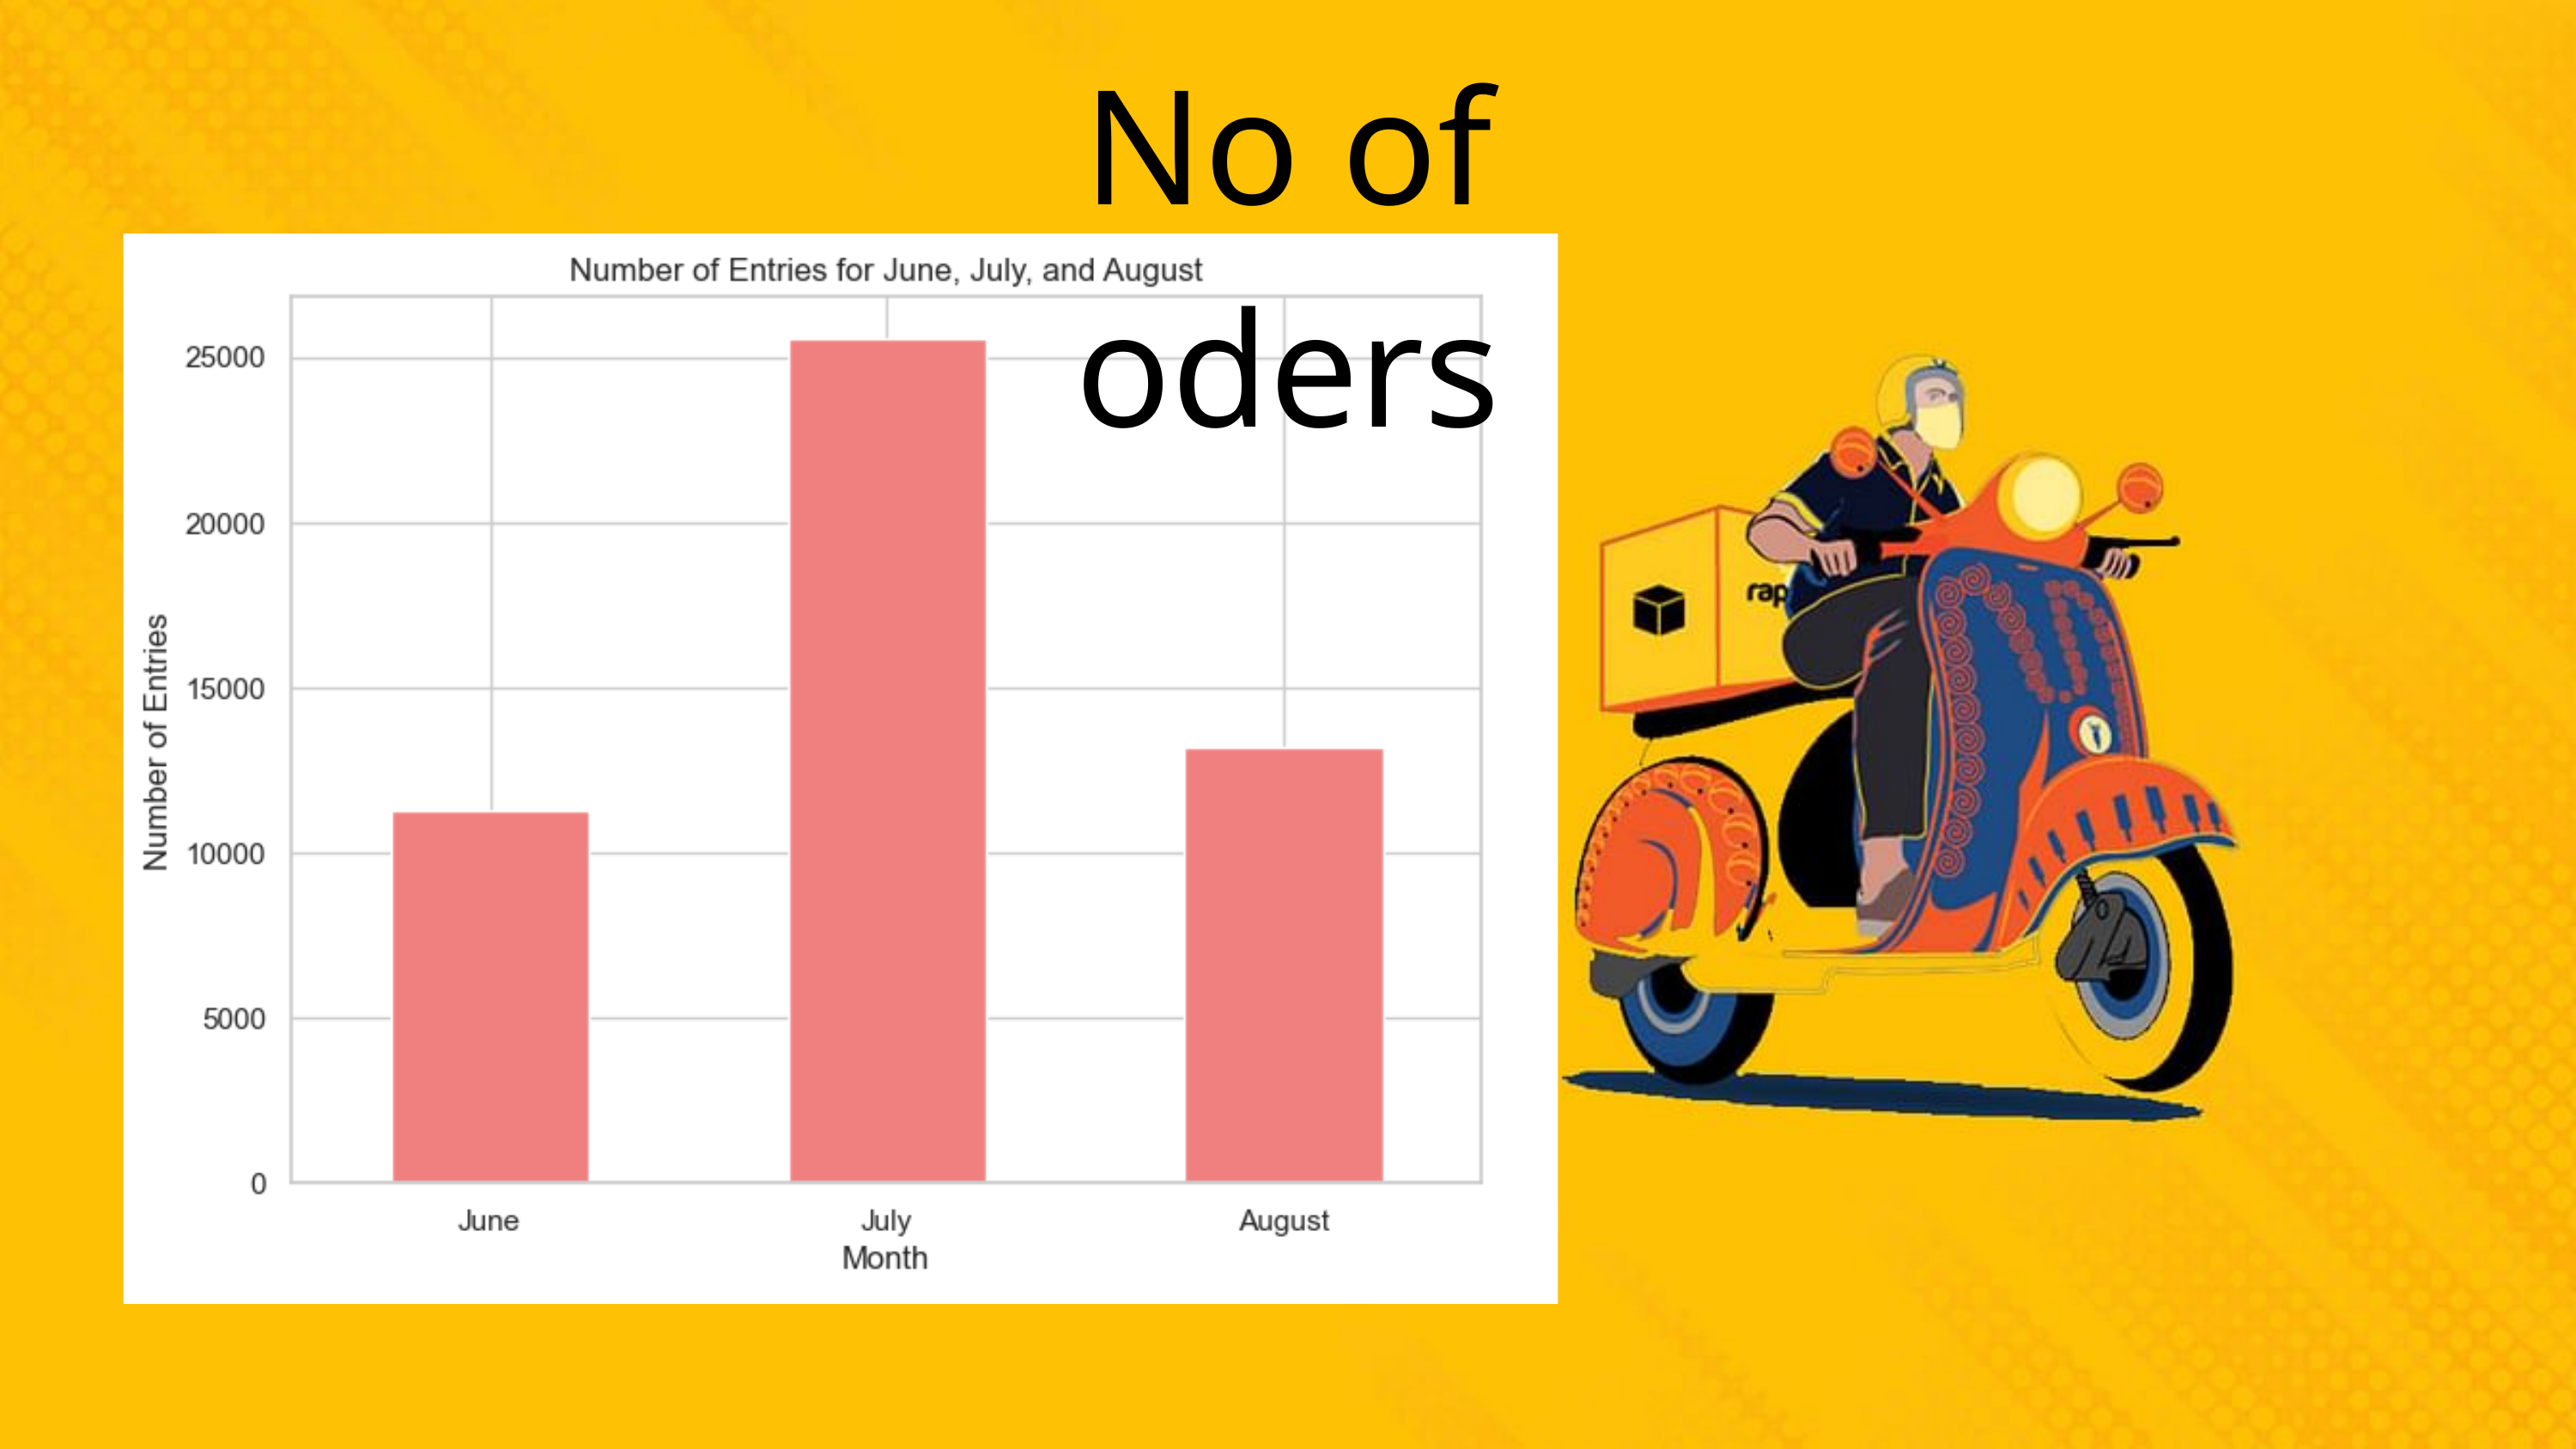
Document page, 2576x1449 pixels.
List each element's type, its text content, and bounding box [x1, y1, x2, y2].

text_box [123, 233, 1558, 1304]
text_box No of oders [963, 14, 1613, 459]
text_box [0, 0, 2576, 1449]
